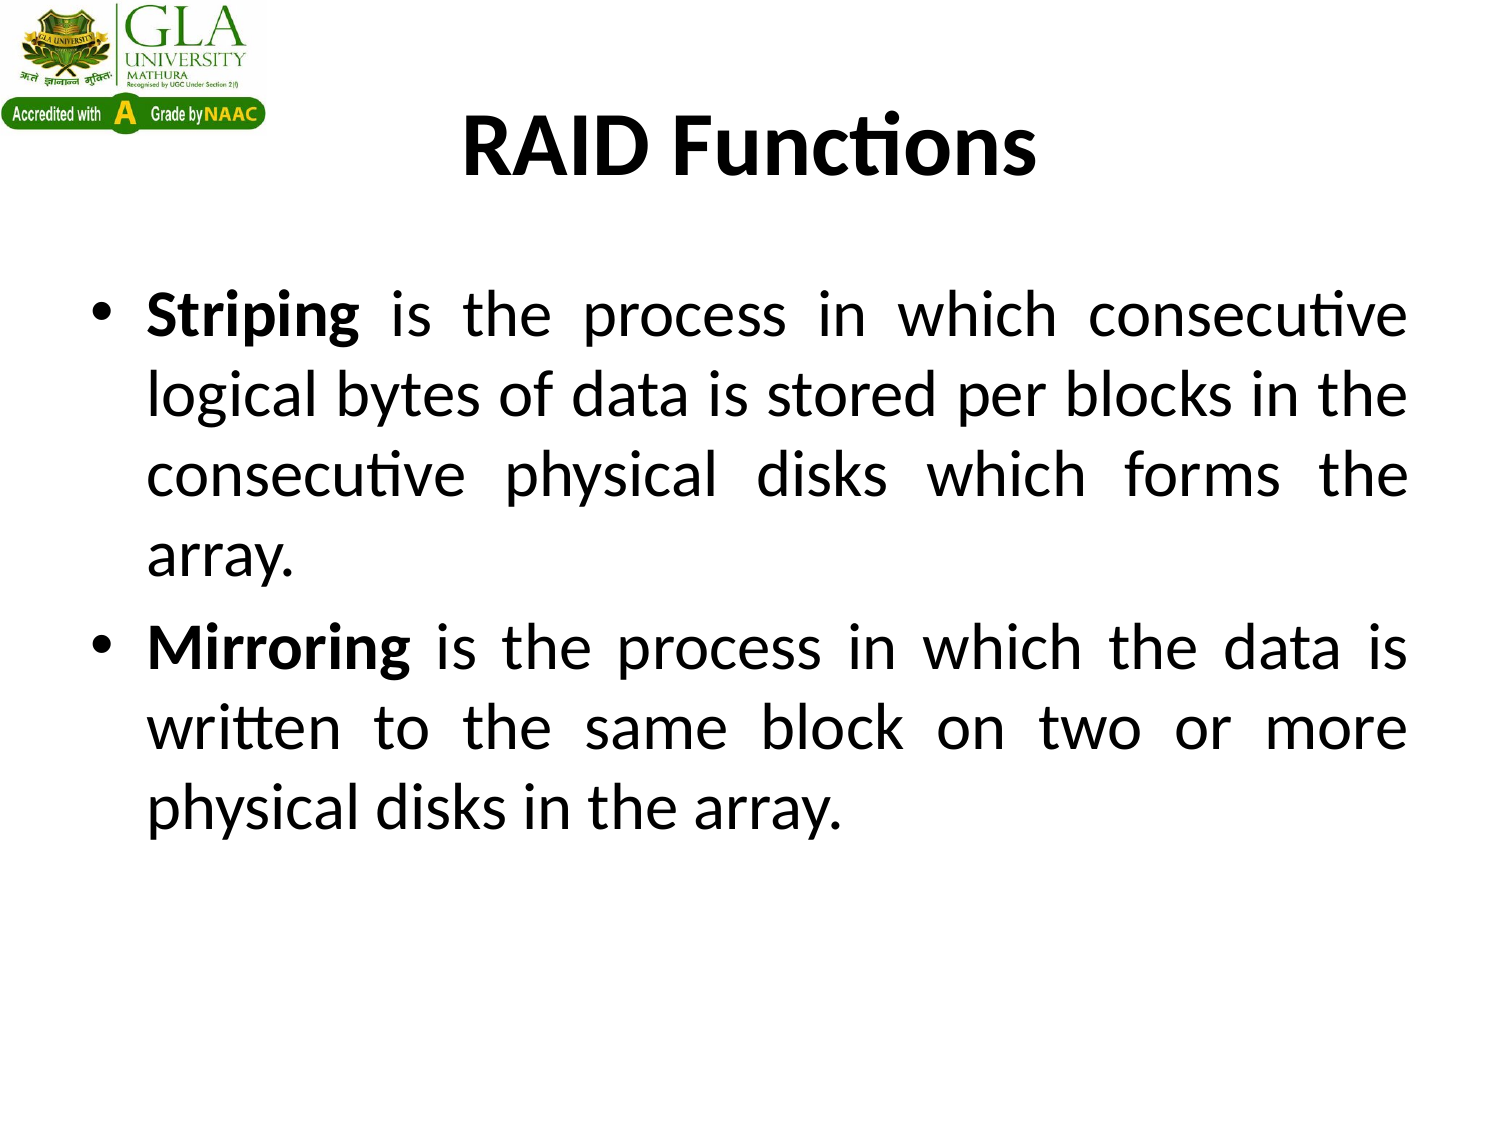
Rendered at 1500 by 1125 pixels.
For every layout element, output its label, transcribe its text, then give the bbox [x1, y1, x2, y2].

list Striping is the process in which consecutive logical bytes of data is stored per blocks in the consecutive physical disks which forms the array. Mirroring is the process in which the data is written to the same block on two or more physical disks in the array. [75, 262, 1425, 1005]
picture [0, 0, 267, 136]
title RAID Functions [75, 45, 1425, 233]
